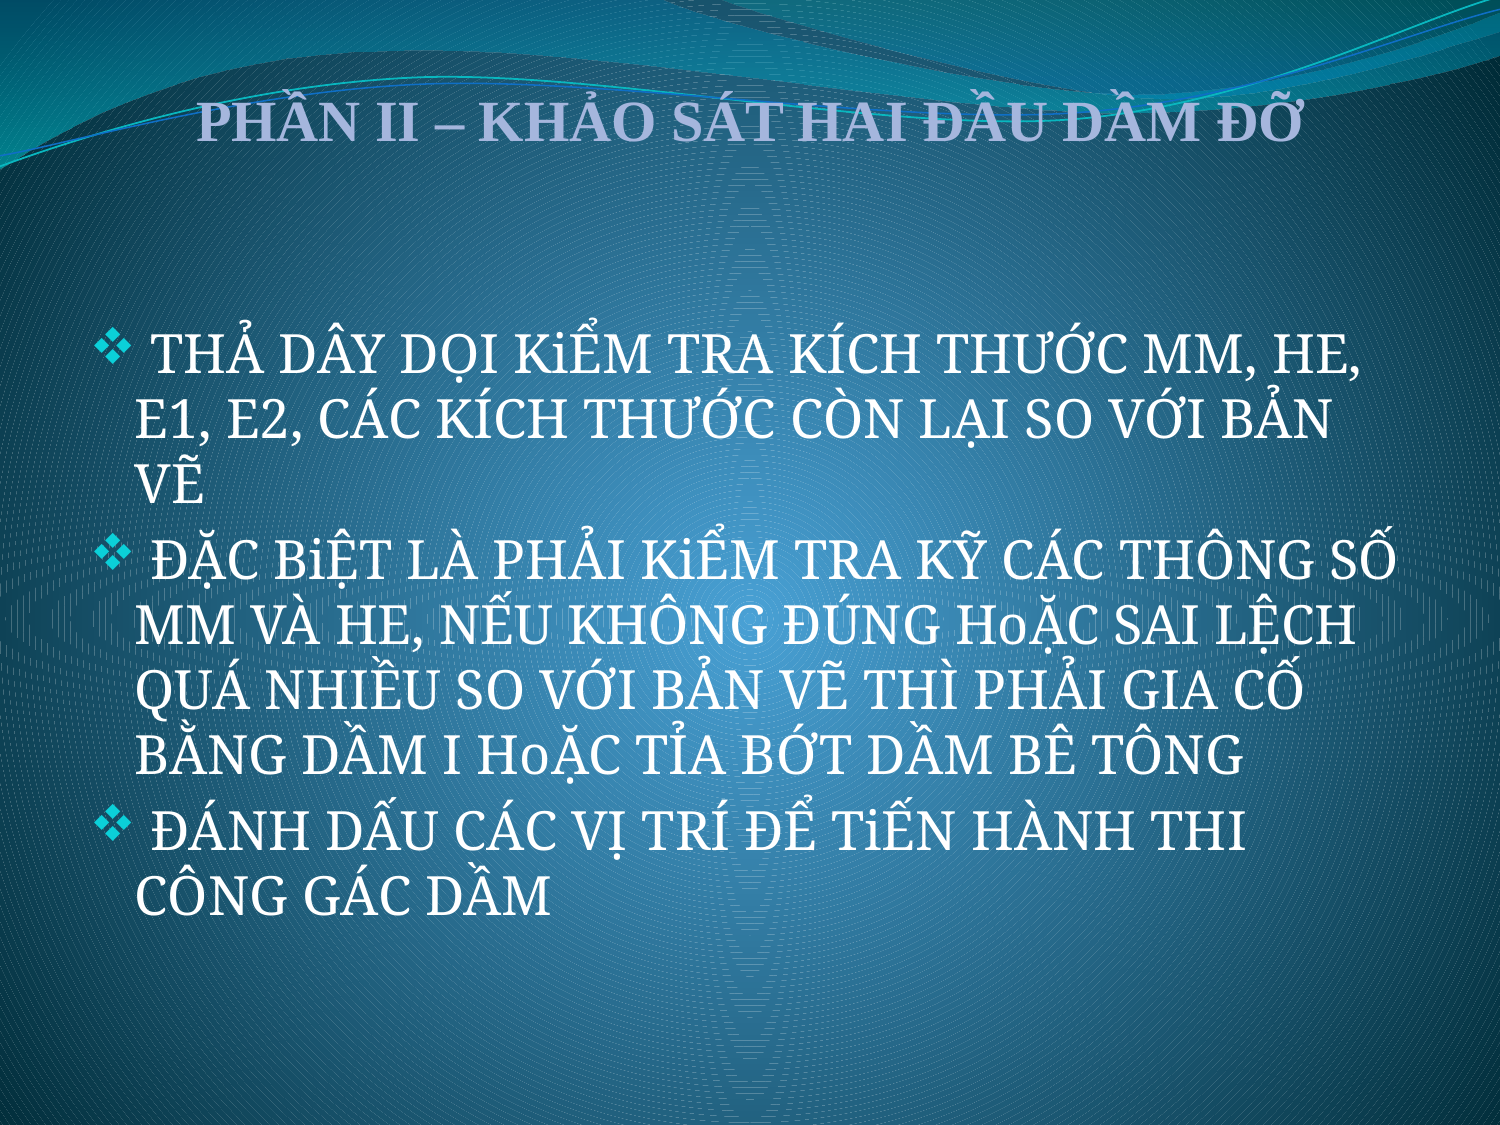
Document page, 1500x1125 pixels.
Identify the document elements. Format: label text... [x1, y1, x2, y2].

list THẢ DÂY DỌI KiỂM TRA KÍCH THƯỚC MM, HE, E1, E2, CÁC KÍCH THƯỚC CÒN LẠI SO VỚI BẢN VẼ ĐẶC BiỆT LÀ PHẢI KiỂM TRA KỸ CÁC THÔNG SỐ MM VÀ HE, NẾU KHÔNG ĐÚNG HoẶC SAI LỆCH QUÁ NHIỀU SO VỚI BẢN VẼ THÌ PHẢI GIA CỐ BẰNG DẦM I HoẶC TỈA BỚT DẦM BÊ TÔNG ĐÁNH DẤU CÁC VỊ TRÍ ĐỂ TiẾN HÀNH THI CÔNG GÁC DẦM [75, 312, 1425, 1038]
title PHẦN II – KHẢO SÁT HAI ĐẦU DẦM ĐỠ [75, 75, 1425, 153]
